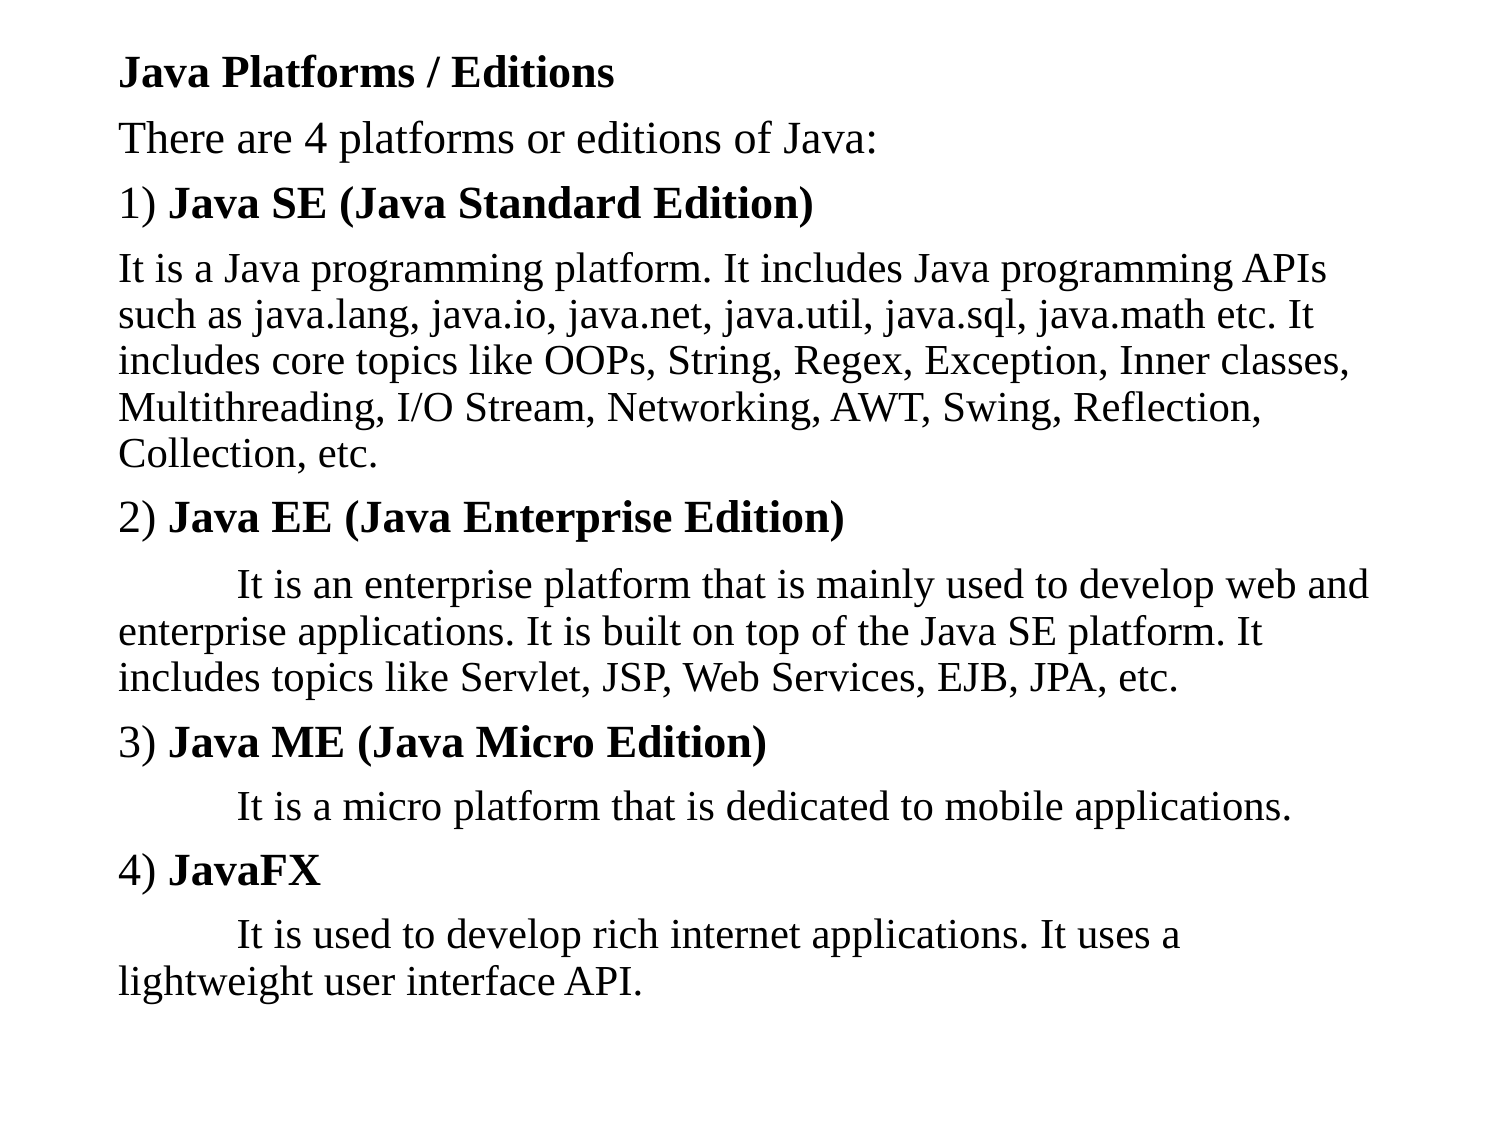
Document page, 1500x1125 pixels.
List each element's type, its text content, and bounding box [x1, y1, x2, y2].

list Java Platforms / Editions There are 4 platforms or editions of Java: 1) Java SE (Java Standard Edition) It is a Java programming platform. It includes Java programming APIs such as java.lang, java.io, java.net, java.util, java.sql, java.math etc. It includes core topics like OOPs, String, Regex, Exception, Inner classes, Multithreading, I/O Stream, Networking, AWT, Swing, Reflection, Collection, etc. 2) Java EE (Java Enterprise Edition) It is an enterprise platform that is mainly used to develop web and enterprise applications. It is built on top of the Java SE platform. It includes topics like Servlet, JSP, Web Services, EJB, JPA, etc. 3) Java ME (Java Micro Edition) It is a micro platform that is dedicated to mobile applications. 4) JavaFX It is used to develop rich internet applications. It uses a lightweight user interface API. [103, 39, 1397, 1014]
